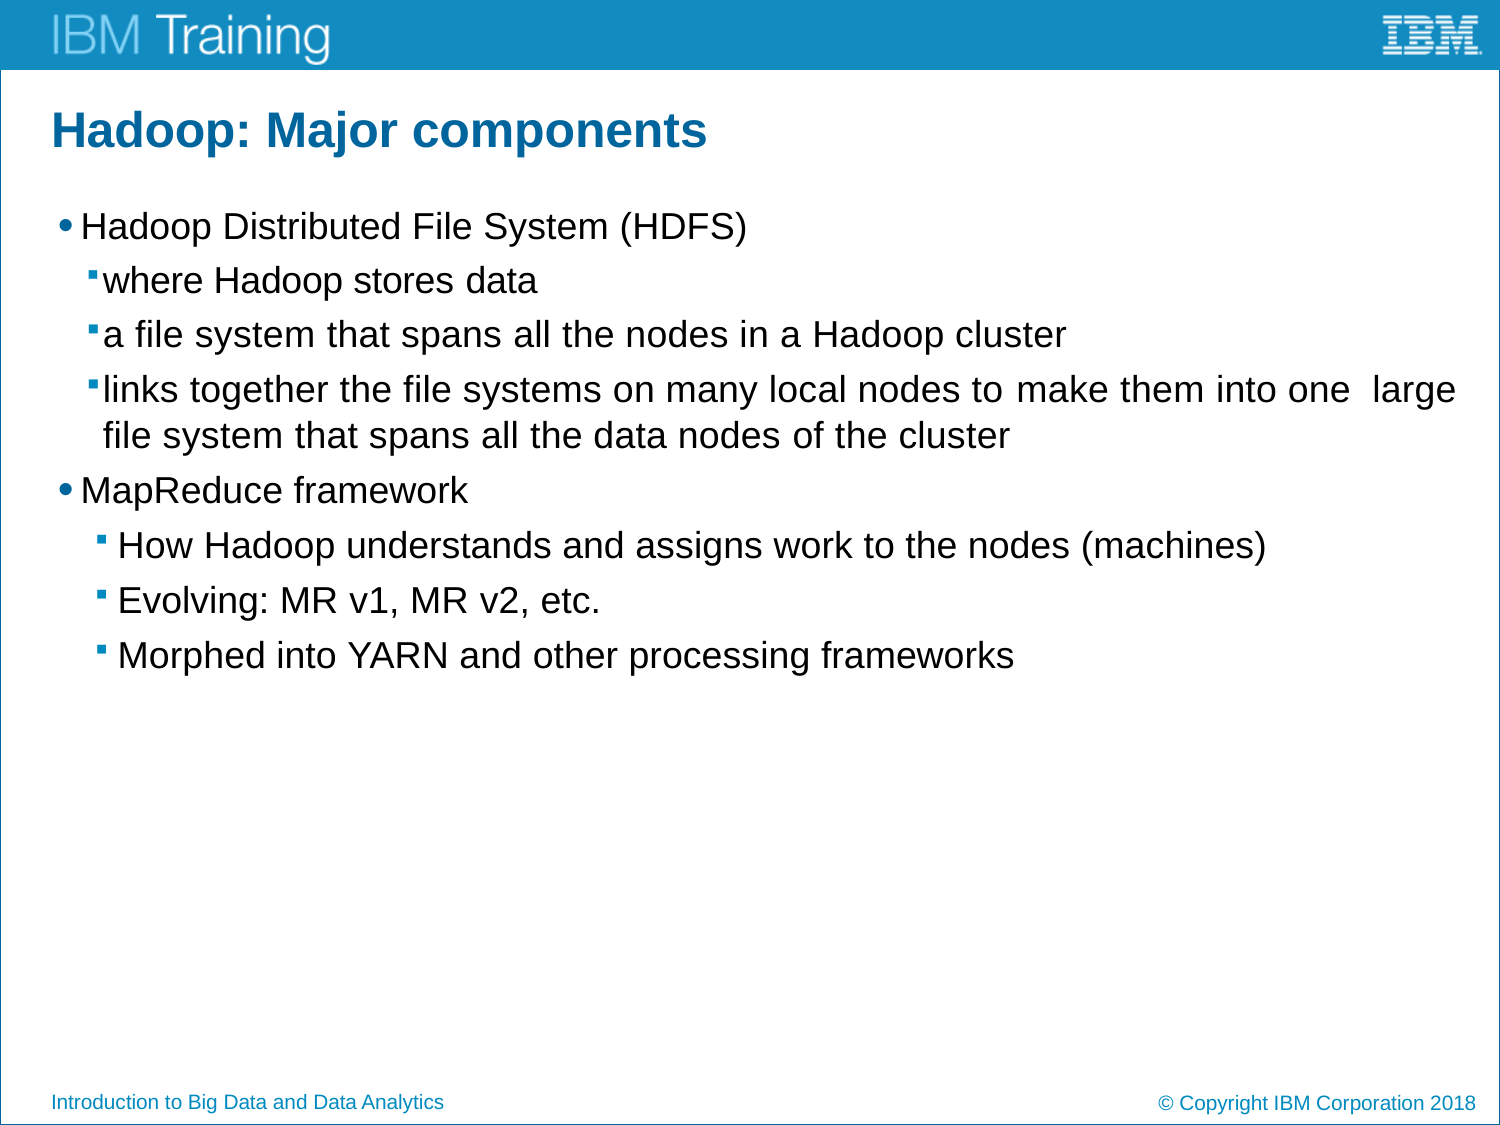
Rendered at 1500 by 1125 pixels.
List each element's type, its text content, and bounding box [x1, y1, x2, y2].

list Hadoop Distributed File System (HDFS) where Hadoop stores data a file system that spans all the nodes in a Hadoop cluster links together the file systems on many local nodes to make them into one large file system that spans all the data nodes of the cluster MapReduce framework How Hadoop understands and assigns work to the nodes (machines) Evolving: MR v1, MR v2, etc. Morphed into YARN and other processing frameworks [38, 195, 1484, 1074]
picture [1158, 1095, 1166, 1109]
picture [0, 0, 1500, 70]
picture [1167, 1096, 1173, 1109]
title Hadoop: Major components [36, 75, 1485, 180]
